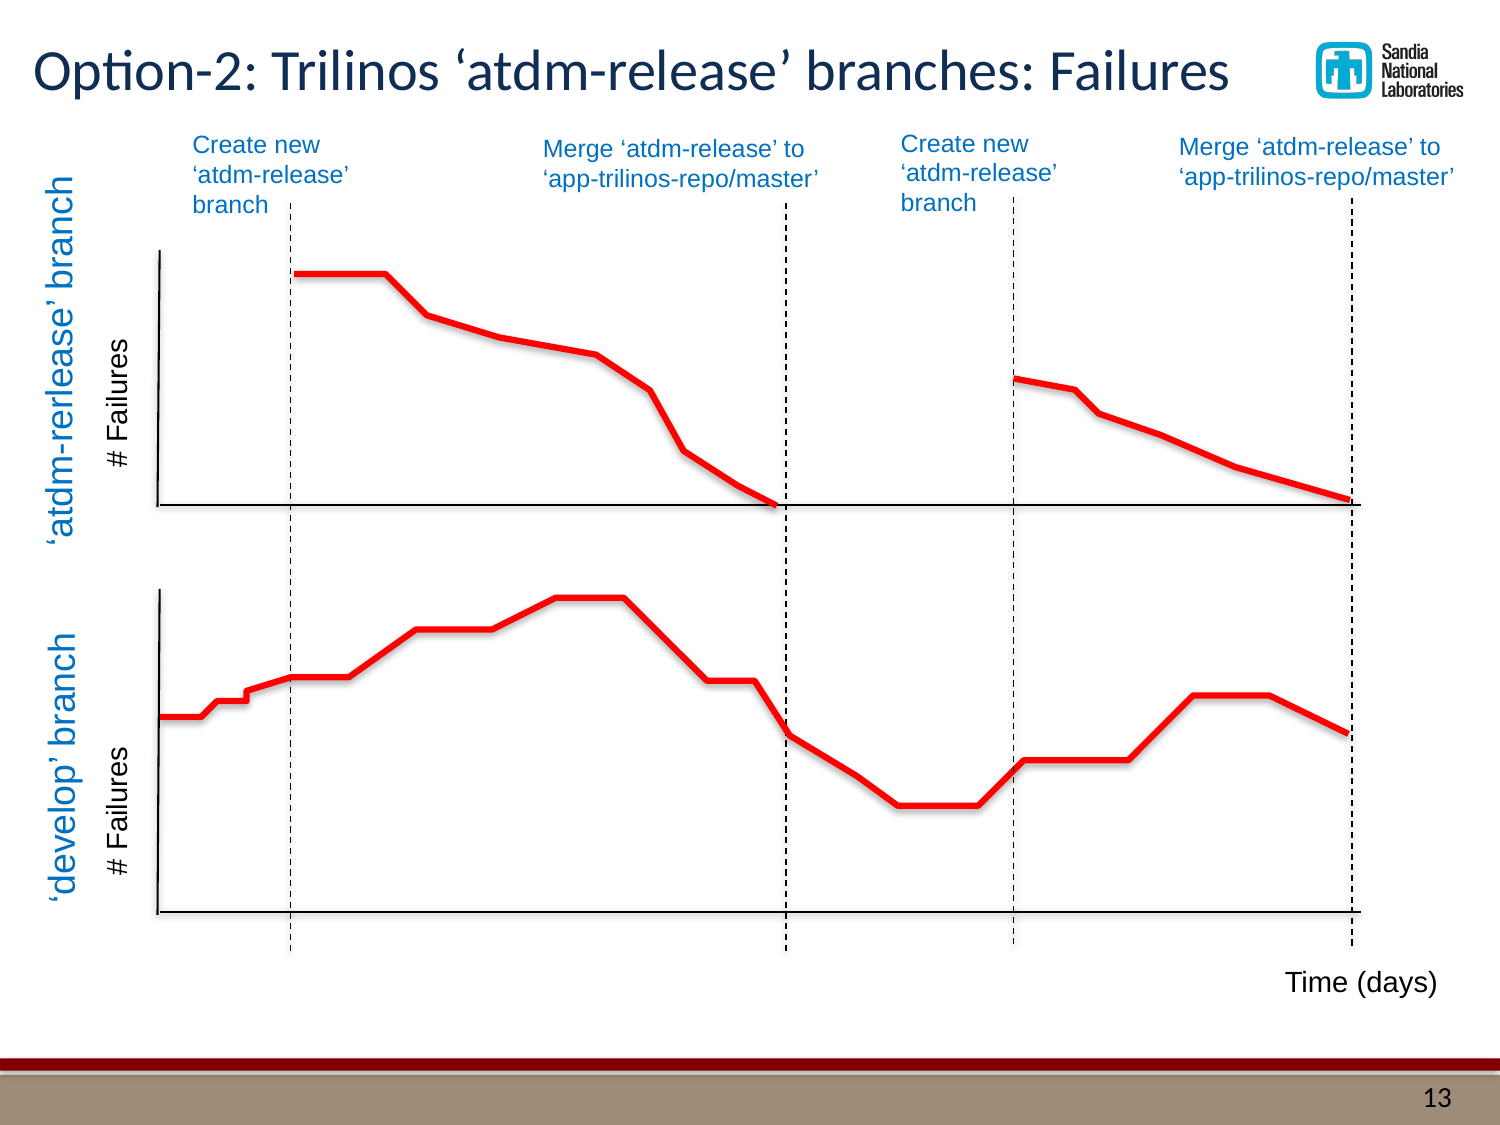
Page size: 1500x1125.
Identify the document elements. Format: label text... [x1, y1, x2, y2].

text_box # Failures [90, 323, 141, 483]
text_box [1356, 249, 1362, 508]
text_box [1356, 588, 1362, 915]
text_box # Failures [90, 731, 141, 890]
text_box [294, 249, 781, 508]
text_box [1019, 588, 1347, 915]
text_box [1019, 249, 1347, 508]
text_box Merge ‘atdm-release’ to ‘app-trilinos-repo/master’ [1164, 122, 1476, 198]
picture [1451, 37, 1467, 105]
slide_number 13 [1366, 1070, 1468, 1125]
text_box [790, 588, 1009, 915]
text_box Create new ‘atdm-release’ branch [177, 121, 411, 226]
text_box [294, 588, 781, 915]
text_box Create new ‘atdm-release’ branch [885, 119, 1120, 225]
text_box ‘develop’ branch [29, 618, 90, 919]
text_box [157, 249, 286, 508]
text_box Time (days) [1269, 956, 1454, 1006]
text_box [157, 588, 286, 915]
text_box ‘atdm-rerlease’ branch [27, 161, 88, 562]
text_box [790, 249, 1009, 508]
title Option-2: Trilinos ‘atdm-release’ branches: Failures [17, 28, 1451, 105]
text_box Merge ‘atdm-release’ to ‘app-trilinos-repo/master’ [528, 125, 840, 201]
